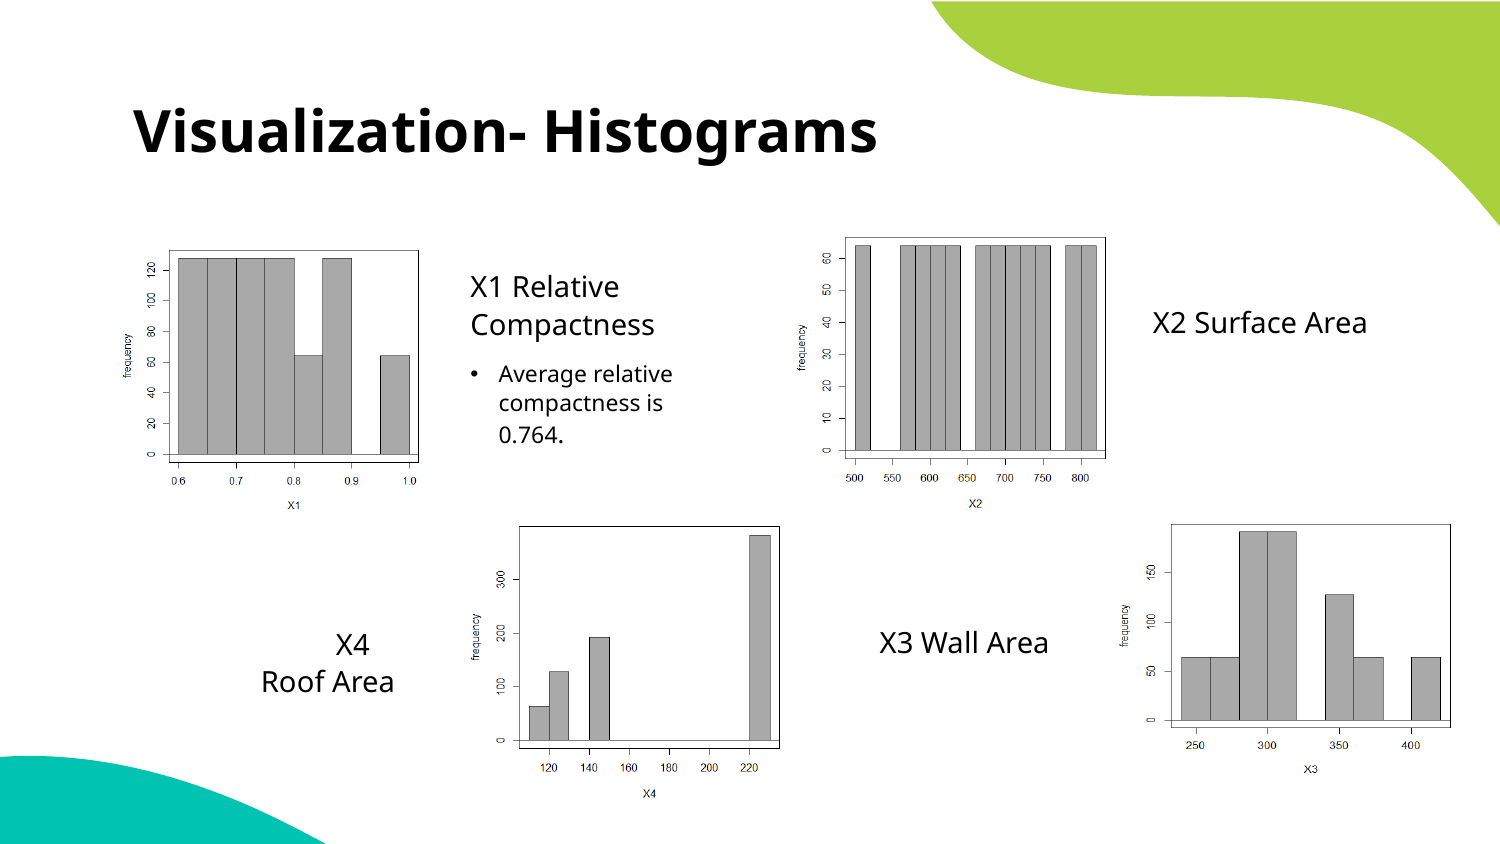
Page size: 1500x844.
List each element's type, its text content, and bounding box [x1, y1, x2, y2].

picture [466, 184, 1480, 813]
text_box X4 Roof Area [171, 616, 444, 707]
text_box X1 Relative Compactness Average relative compactness is 0.764. [455, 258, 738, 456]
picture [118, 200, 444, 524]
text_box X2 Surface Area [1136, 296, 1404, 347]
text_box X3 Wall Area [858, 617, 1109, 667]
title Visualization- Histograms [118, 88, 1382, 171]
